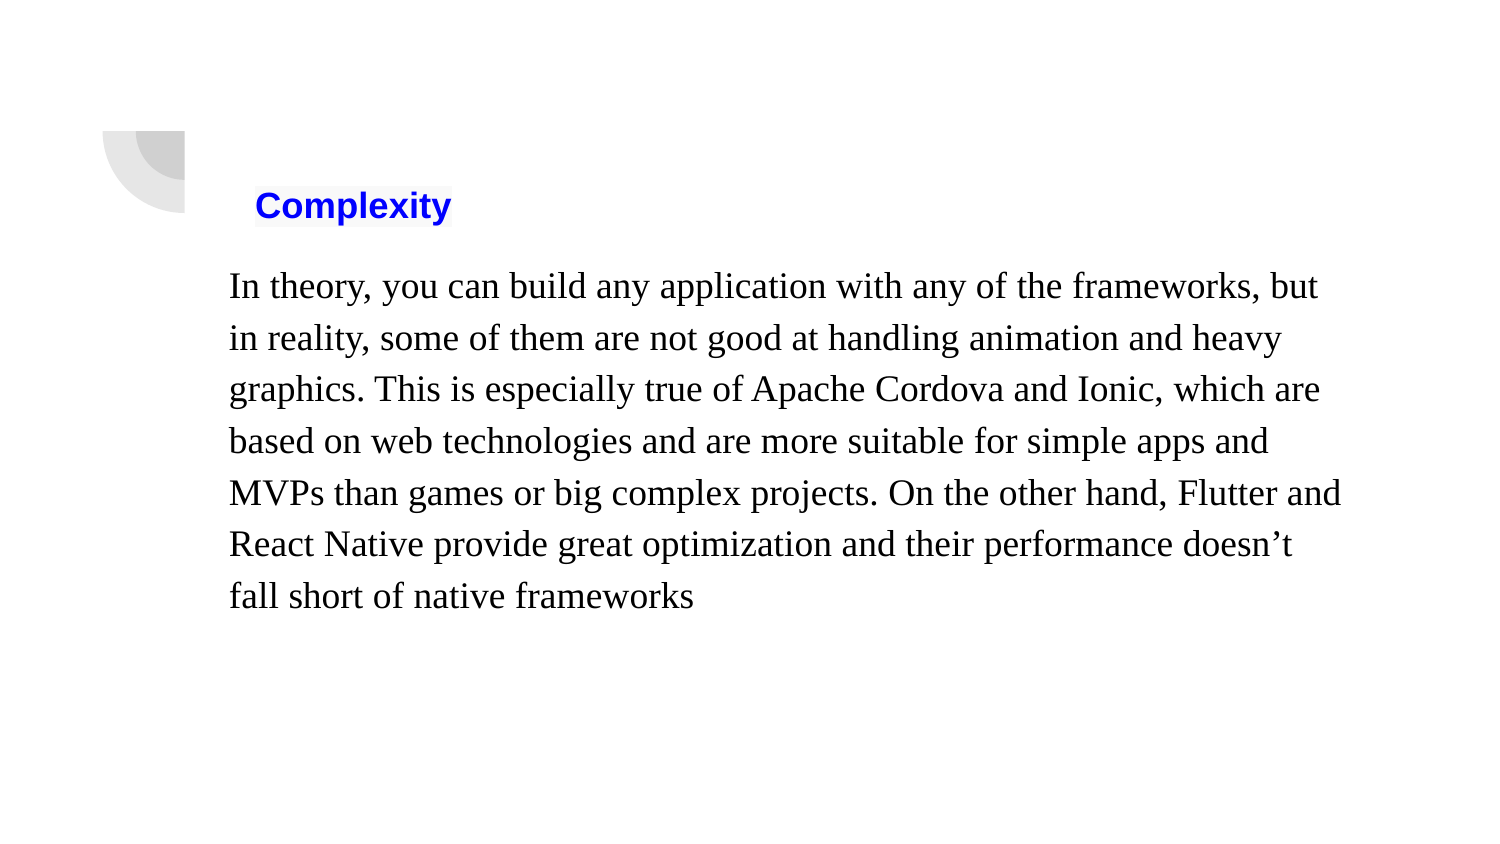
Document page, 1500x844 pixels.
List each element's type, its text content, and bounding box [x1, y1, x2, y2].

title Complexity [240, 106, 1394, 271]
list In theory, you can build any application with any of the frameworks, but in reality, some of them are not good at handling animation and heavy graphics. This is especially true of Apache Cordova and Ionic, which are based on web technologies and are more suitable for simple apps and MVPs than games or big complex projects. On the other hand, Flutter and React Native provide great optimization and their performance doesn’t fall short of native frameworks [213, 239, 1368, 656]
